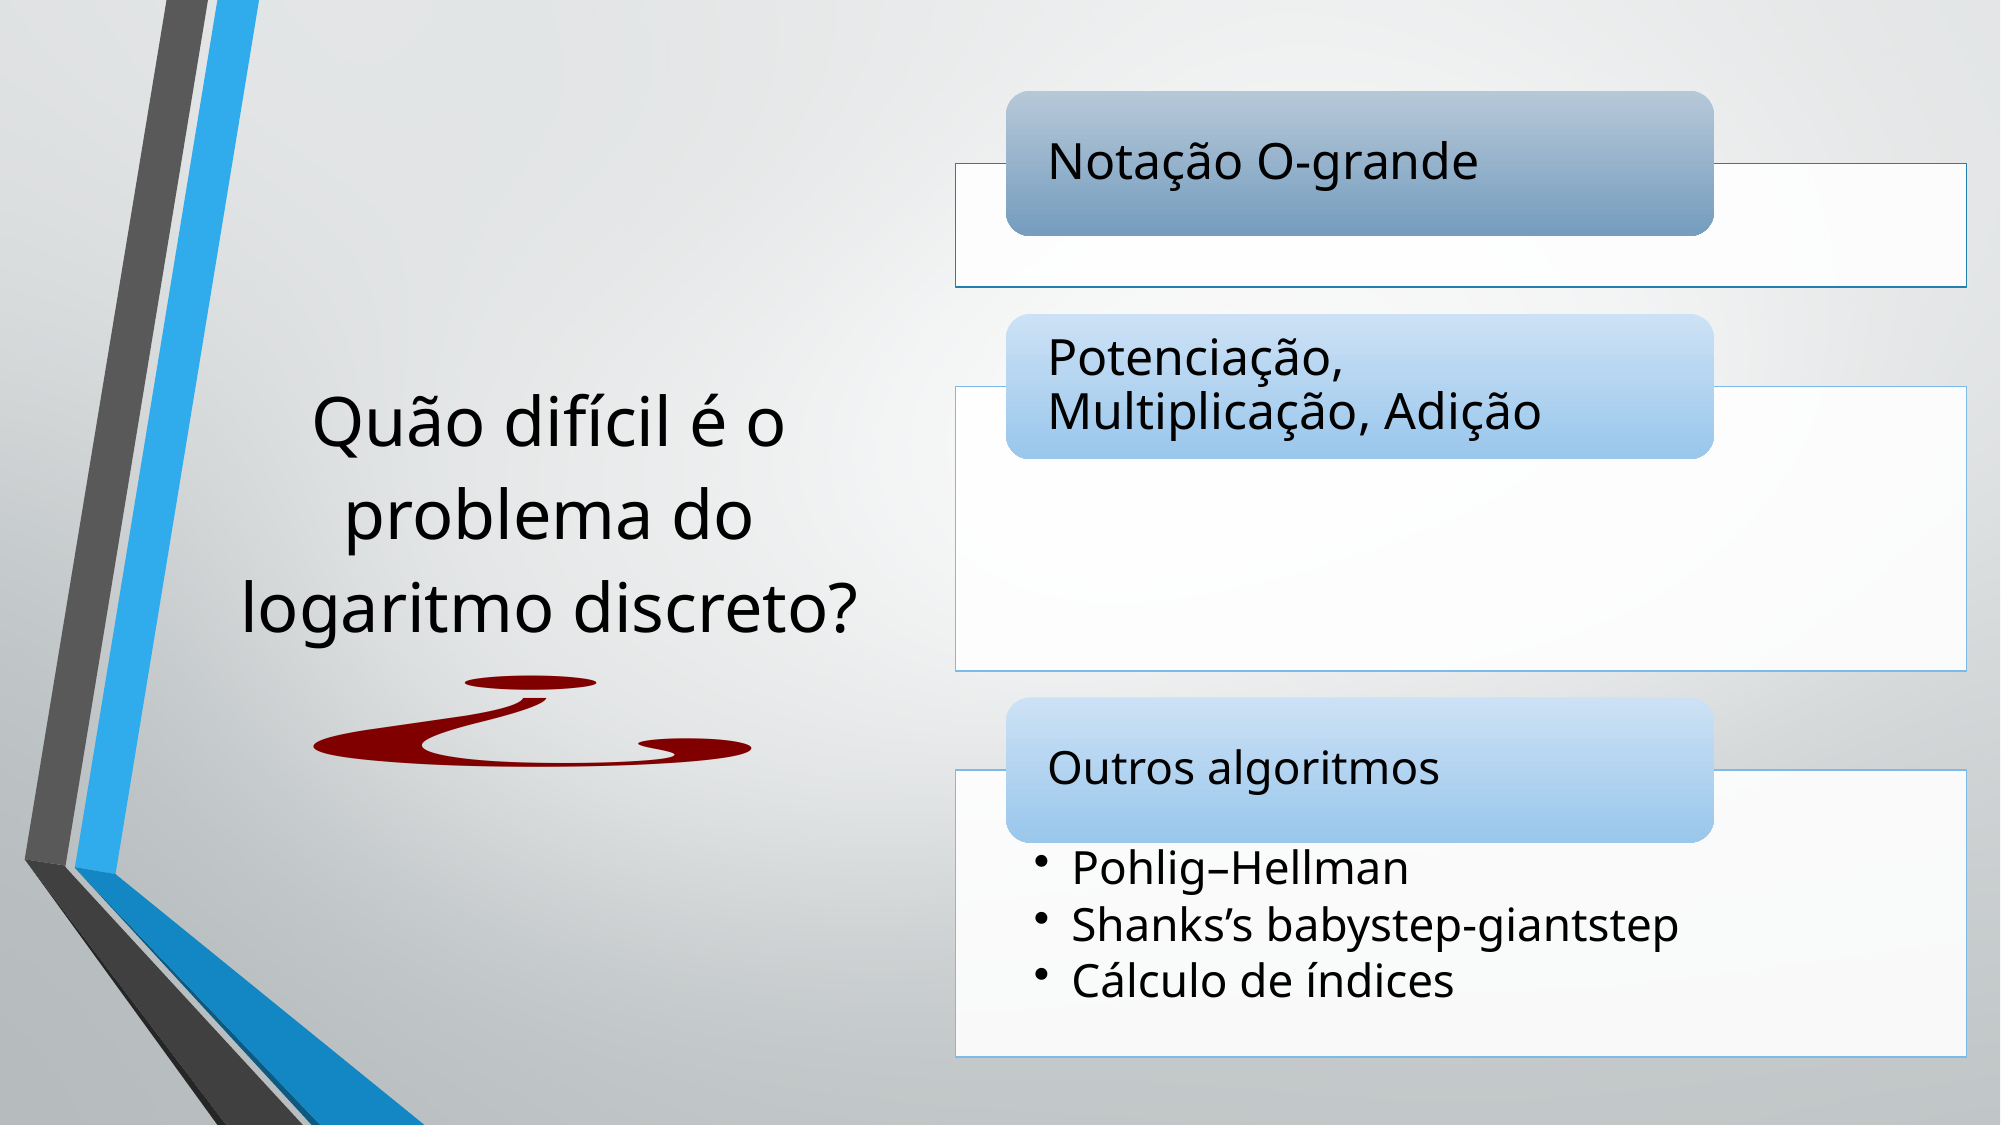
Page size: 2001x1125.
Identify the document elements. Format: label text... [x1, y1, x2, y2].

title Quão difícil é o problema do logaritmo discreto? [165, 363, 934, 663]
